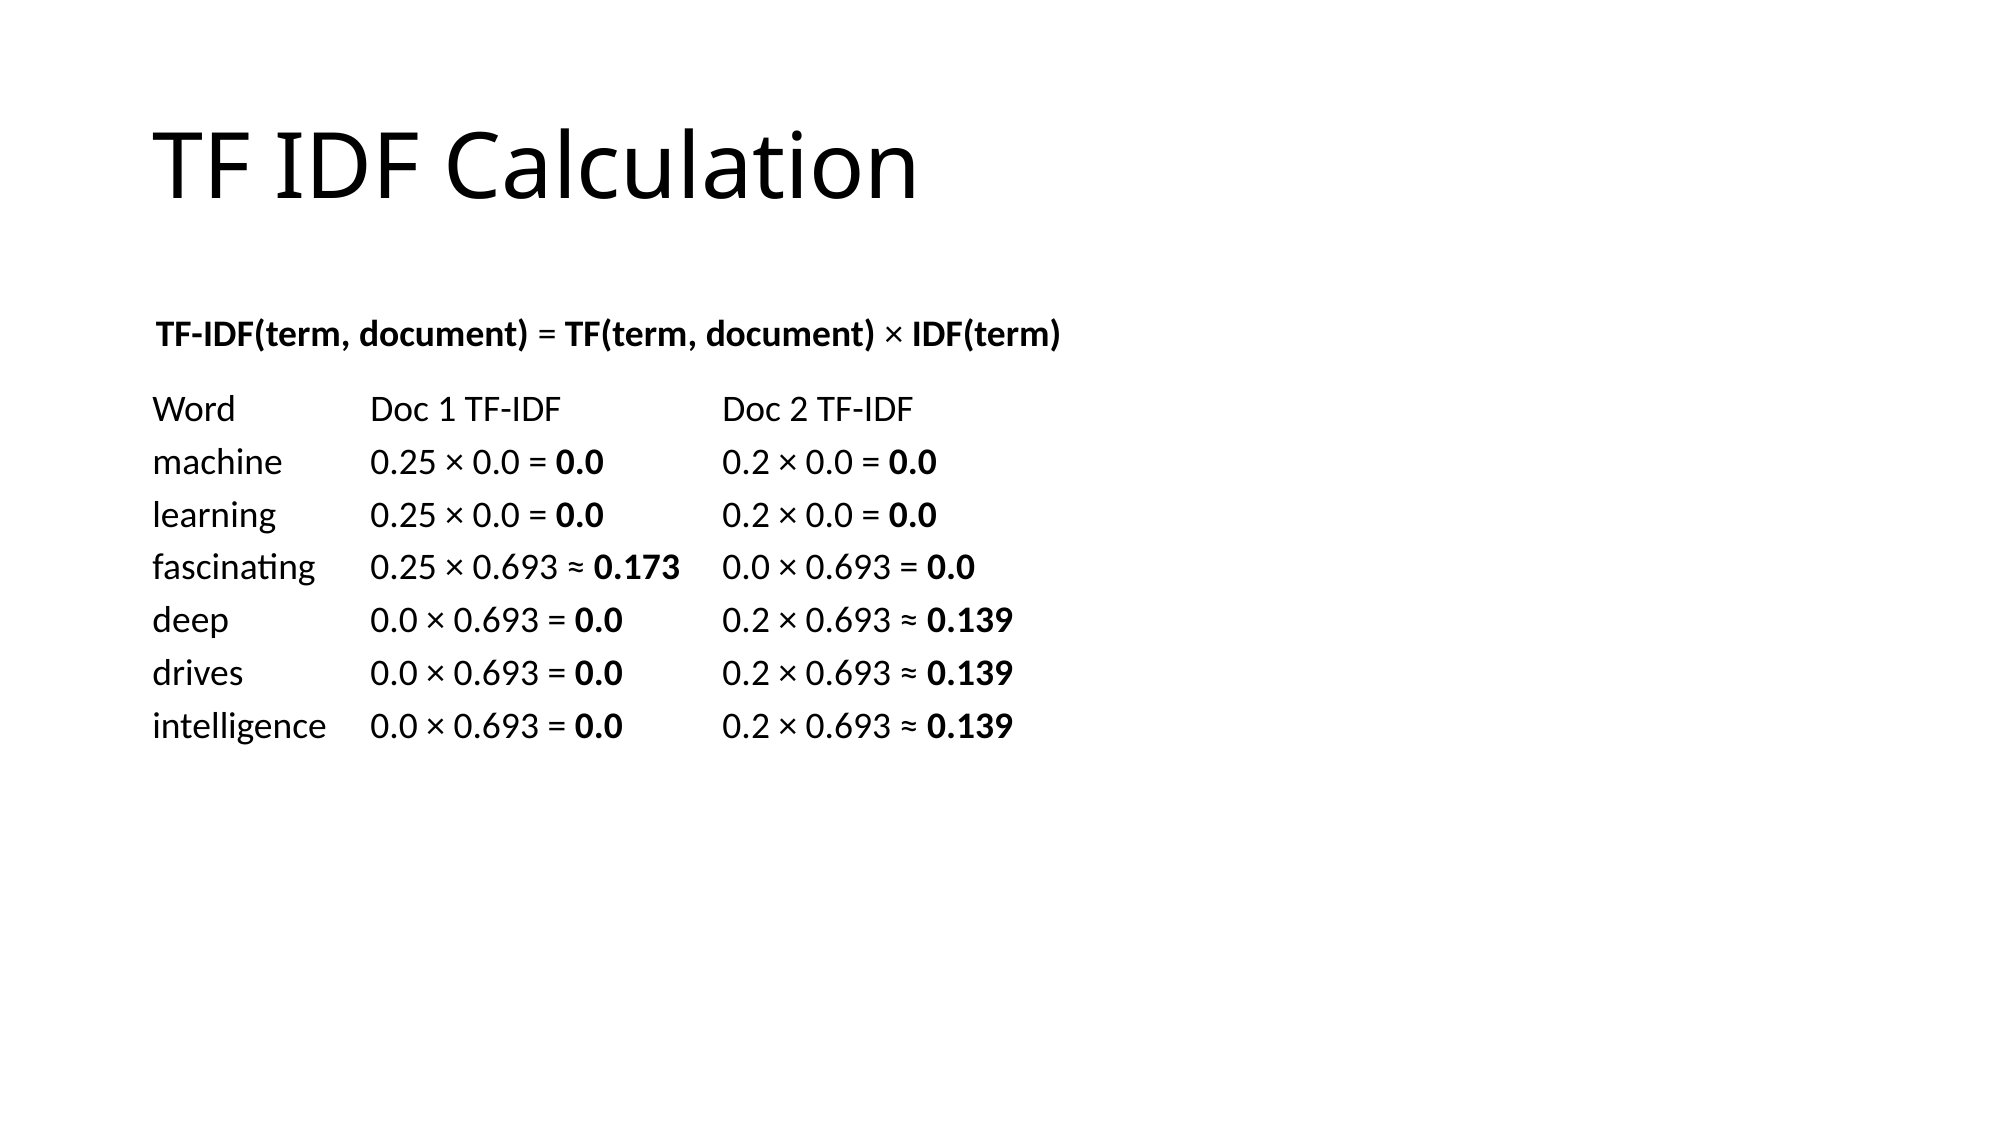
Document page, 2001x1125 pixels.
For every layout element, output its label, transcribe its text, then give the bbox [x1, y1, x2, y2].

table_cell 0.25 × 0.0 = 0.0 [355, 439, 708, 491]
table_cell drives [137, 650, 355, 703]
table_header Word [137, 386, 355, 439]
table_cell 0.2 × 0.0 = 0.0 [708, 491, 1475, 544]
table_cell 0.0 × 0.693 = 0.0 [355, 703, 708, 755]
table_cell 0.0 × 0.693 = 0.0 [355, 597, 708, 650]
table_cell 0.2 × 0.693 ≈ 0.139 [708, 650, 1475, 703]
table_cell 0.25 × 0.0 = 0.0 [355, 491, 708, 544]
table_cell deep [137, 597, 355, 650]
table_cell 0.2 × 0.693 ≈ 0.139 [708, 703, 1475, 755]
table_cell machine [137, 439, 355, 491]
table_cell 0.0 × 0.693 = 0.0 [355, 650, 708, 703]
table_cell 0.2 × 0.0 = 0.0 [708, 439, 1475, 491]
table_cell intelligence [137, 703, 355, 755]
table_cell learning [137, 491, 355, 544]
table_cell 0.0 × 0.693 = 0.0 [708, 544, 1475, 597]
title TF IDF Calculation [137, 59, 1863, 278]
table_cell fascinating [137, 544, 355, 597]
text_box TF-IDF(term, document) = TF(term, document) × IDF(term) [141, 301, 1077, 361]
table_cell 0.25 × 0.693 ≈ 0.173 [355, 544, 708, 597]
table_header Doc 1 TF-IDF [355, 386, 708, 439]
table_header Doc 2 TF-IDF [708, 386, 1475, 439]
table_cell 0.2 × 0.693 ≈ 0.139 [708, 597, 1475, 650]
